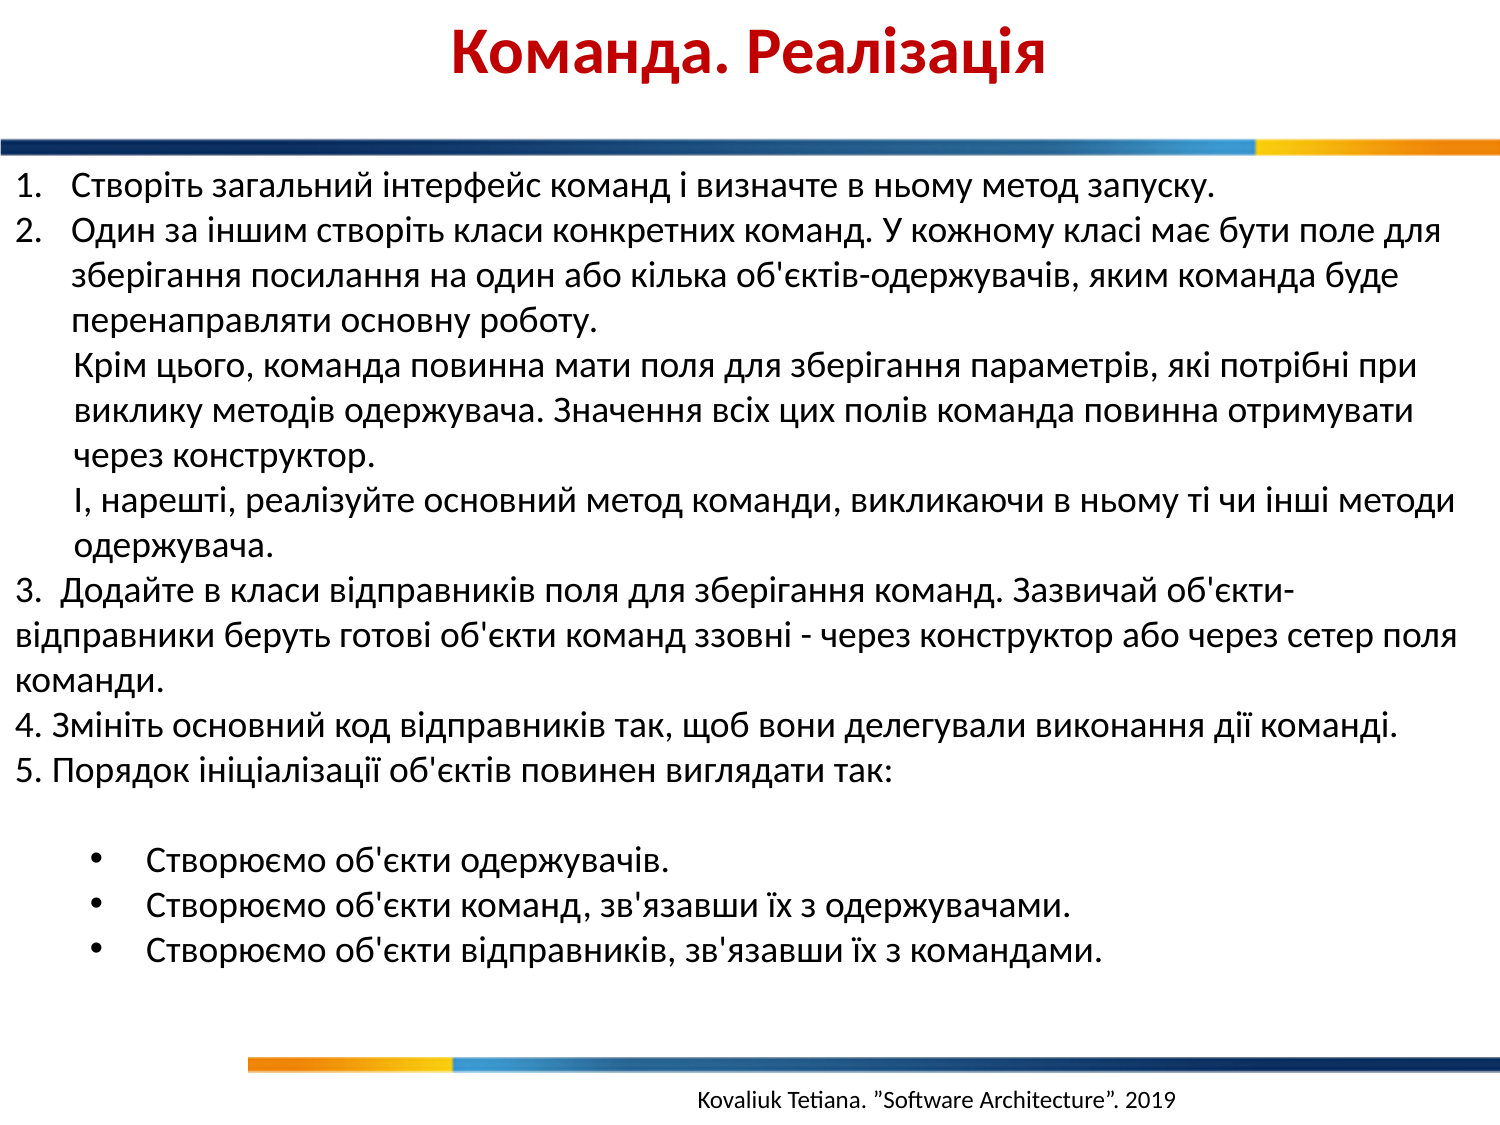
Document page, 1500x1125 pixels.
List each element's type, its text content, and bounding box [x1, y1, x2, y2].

picture [2, 139, 1500, 152]
picture [248, 1057, 1500, 1073]
text_box Створіть загальний інтерфейс команд і визначте в ньому метод запуску. Один за іншим створіть класи конкретних команд. У кожному класі має бути поле для зберігання посилання на один або кілька об'єктів-одержувачів, яким команда буде перенаправляти основну роботу. Крім цього, команда повинна мати поля для зберігання параметрів, які потрібні при виклику методів одержувача. Значення всіх цих полів команда повинна отримувати через конструктор. І, нарешті, реалізуйте основний метод команди, викликаючи в ньому ті чи інші методи одержувача. 3. Додайте в класи відправників поля для зберігання команд. Зазвичай об'єкти-відправники беруть готові об'єкти команд ззовні - через конструктор або через сетер поля команди. 4. Змініть основний код відправників так, щоб вони делегували виконання дії команді. 5. Порядок ініціалізації об'єктів повинен виглядати так: Створюємо об'єкти одержувачів. Створюємо об'єкти команд, зв'язавши їх з одержувачами. Створюємо об'єкти відправників, зв'язавши їх з командами. [0, 152, 1500, 978]
text_box Команда. Реалізація [0, 0, 1500, 95]
